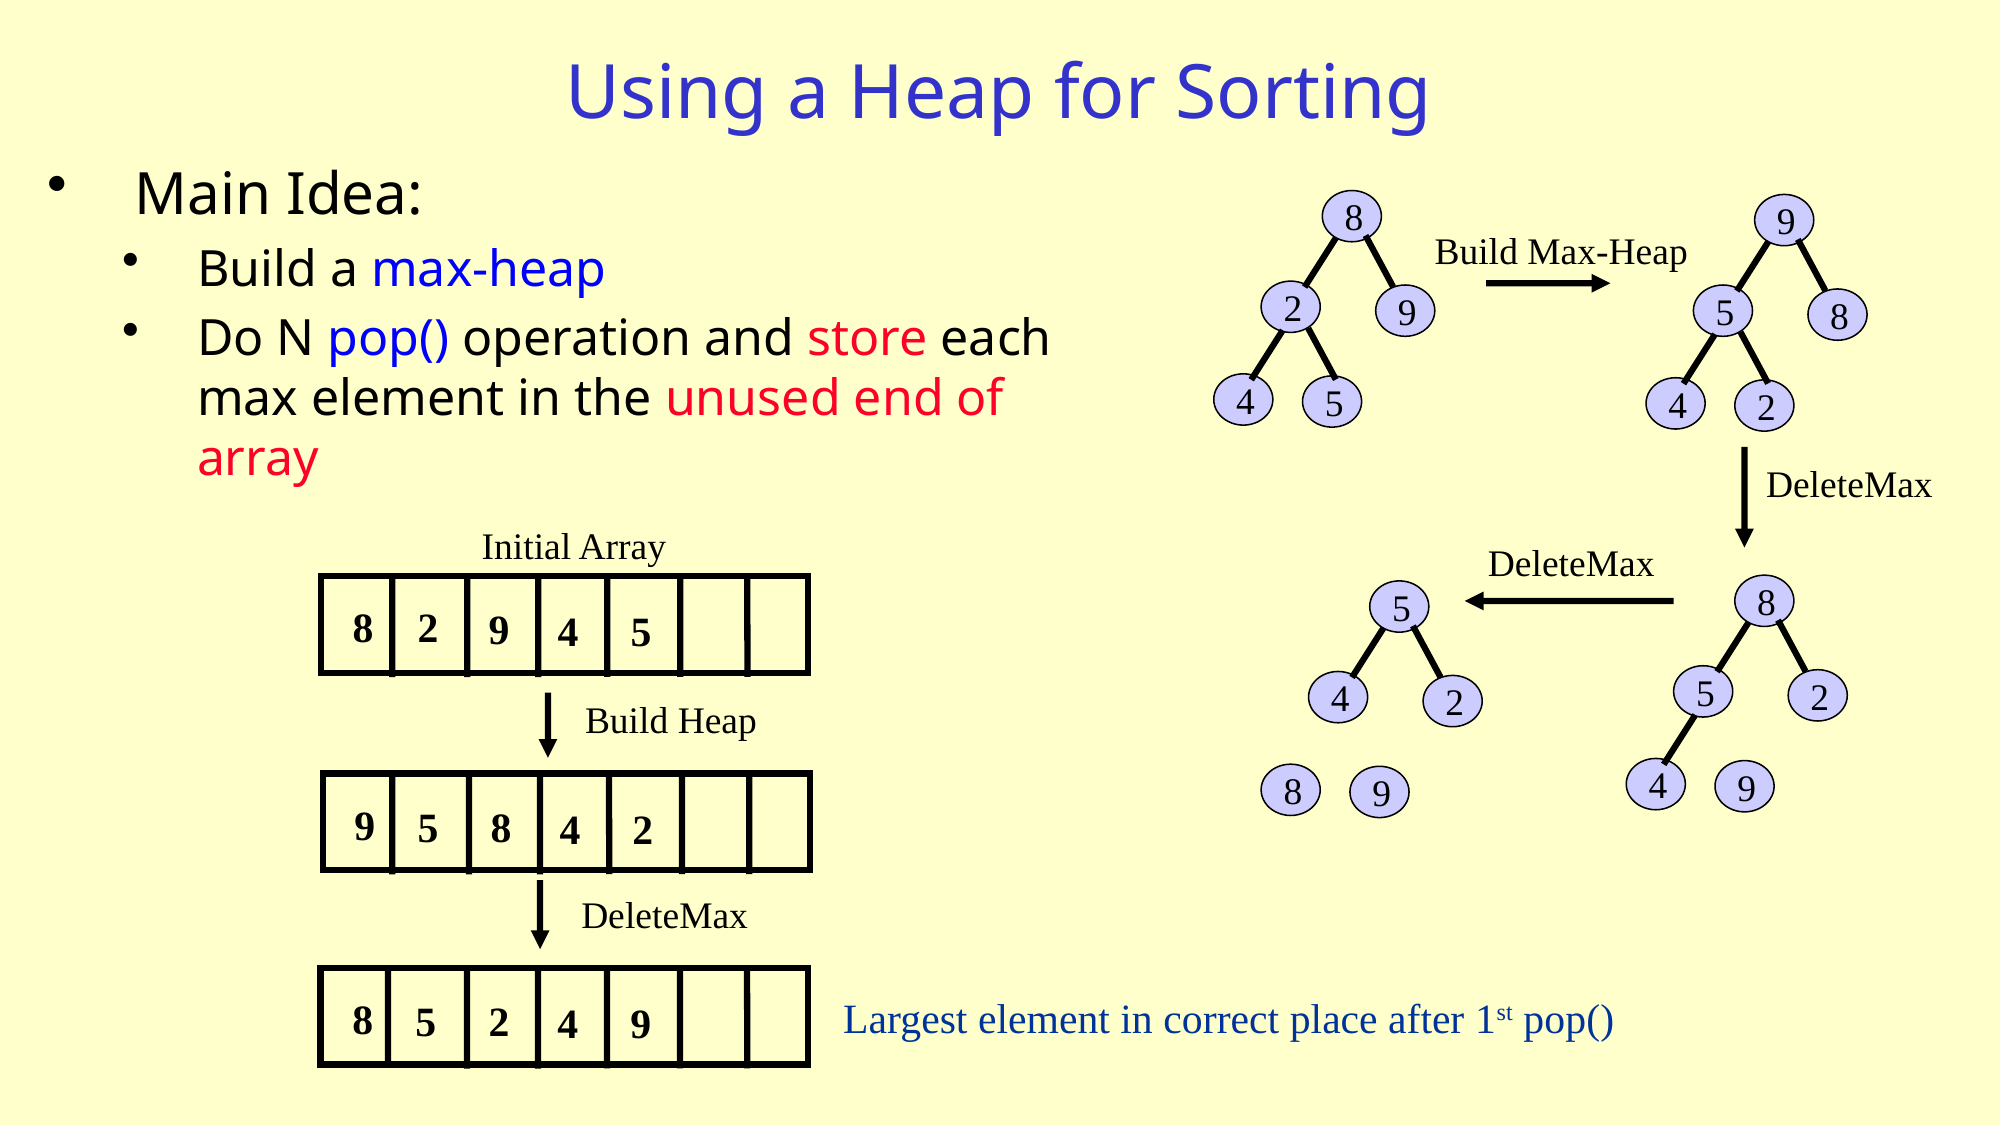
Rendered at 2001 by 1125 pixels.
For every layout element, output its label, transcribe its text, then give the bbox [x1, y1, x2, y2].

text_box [1754, 189, 1814, 251]
text_box [541, 692, 555, 758]
text_box [320, 967, 808, 1065]
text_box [1375, 280, 1436, 341]
text_box 8 [475, 793, 527, 858]
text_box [1422, 670, 1483, 732]
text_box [1645, 373, 1706, 434]
text_box 9 [474, 595, 525, 661]
text_box [320, 576, 809, 673]
title Using a Heap for Sorting [283, 31, 1715, 146]
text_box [1260, 759, 1321, 821]
text_box 8 [337, 593, 389, 659]
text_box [1302, 371, 1362, 432]
text_box [1738, 446, 1751, 548]
text_box 2 [617, 795, 669, 860]
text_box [1693, 280, 1753, 341]
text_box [1349, 761, 1410, 823]
text_box Largest element in correct place after 1st pop() [828, 984, 1630, 1049]
text_box [1486, 280, 1611, 290]
text_box [533, 880, 547, 950]
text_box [1787, 664, 1848, 726]
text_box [1734, 375, 1795, 436]
text_box [1464, 594, 1674, 608]
text_box 4 [542, 989, 594, 1055]
text_box Initial Array [466, 514, 682, 575]
text_box [322, 773, 811, 871]
text_box Build Heap [570, 688, 773, 749]
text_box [1807, 284, 1868, 345]
text_box 4 [543, 597, 594, 663]
text_box 5 [615, 597, 667, 663]
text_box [1213, 369, 1274, 430]
text_box 2 [473, 987, 525, 1053]
text_box Main Idea: Build a max-heap Do N pop() operation and store each max element in the unused end of array [32, 148, 1141, 486]
text_box 2 [402, 593, 454, 659]
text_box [1308, 666, 1368, 728]
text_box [1369, 576, 1430, 637]
text_box 8 [337, 985, 389, 1051]
text_box DeleteMax [1473, 531, 1670, 591]
text_box 9 [339, 791, 391, 856]
text_box 9 [615, 989, 667, 1055]
text_box Build Max-Heap [1419, 219, 1703, 280]
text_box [1673, 661, 1733, 722]
text_box DeleteMax [1751, 452, 1948, 512]
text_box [1625, 753, 1686, 815]
text_box 4 [544, 795, 596, 860]
text_box DeleteMax [566, 884, 764, 944]
text_box 5 [400, 987, 452, 1053]
text_box 5 [402, 792, 454, 858]
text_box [1260, 276, 1321, 338]
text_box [1322, 185, 1382, 247]
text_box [1714, 755, 1775, 817]
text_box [1734, 570, 1795, 632]
